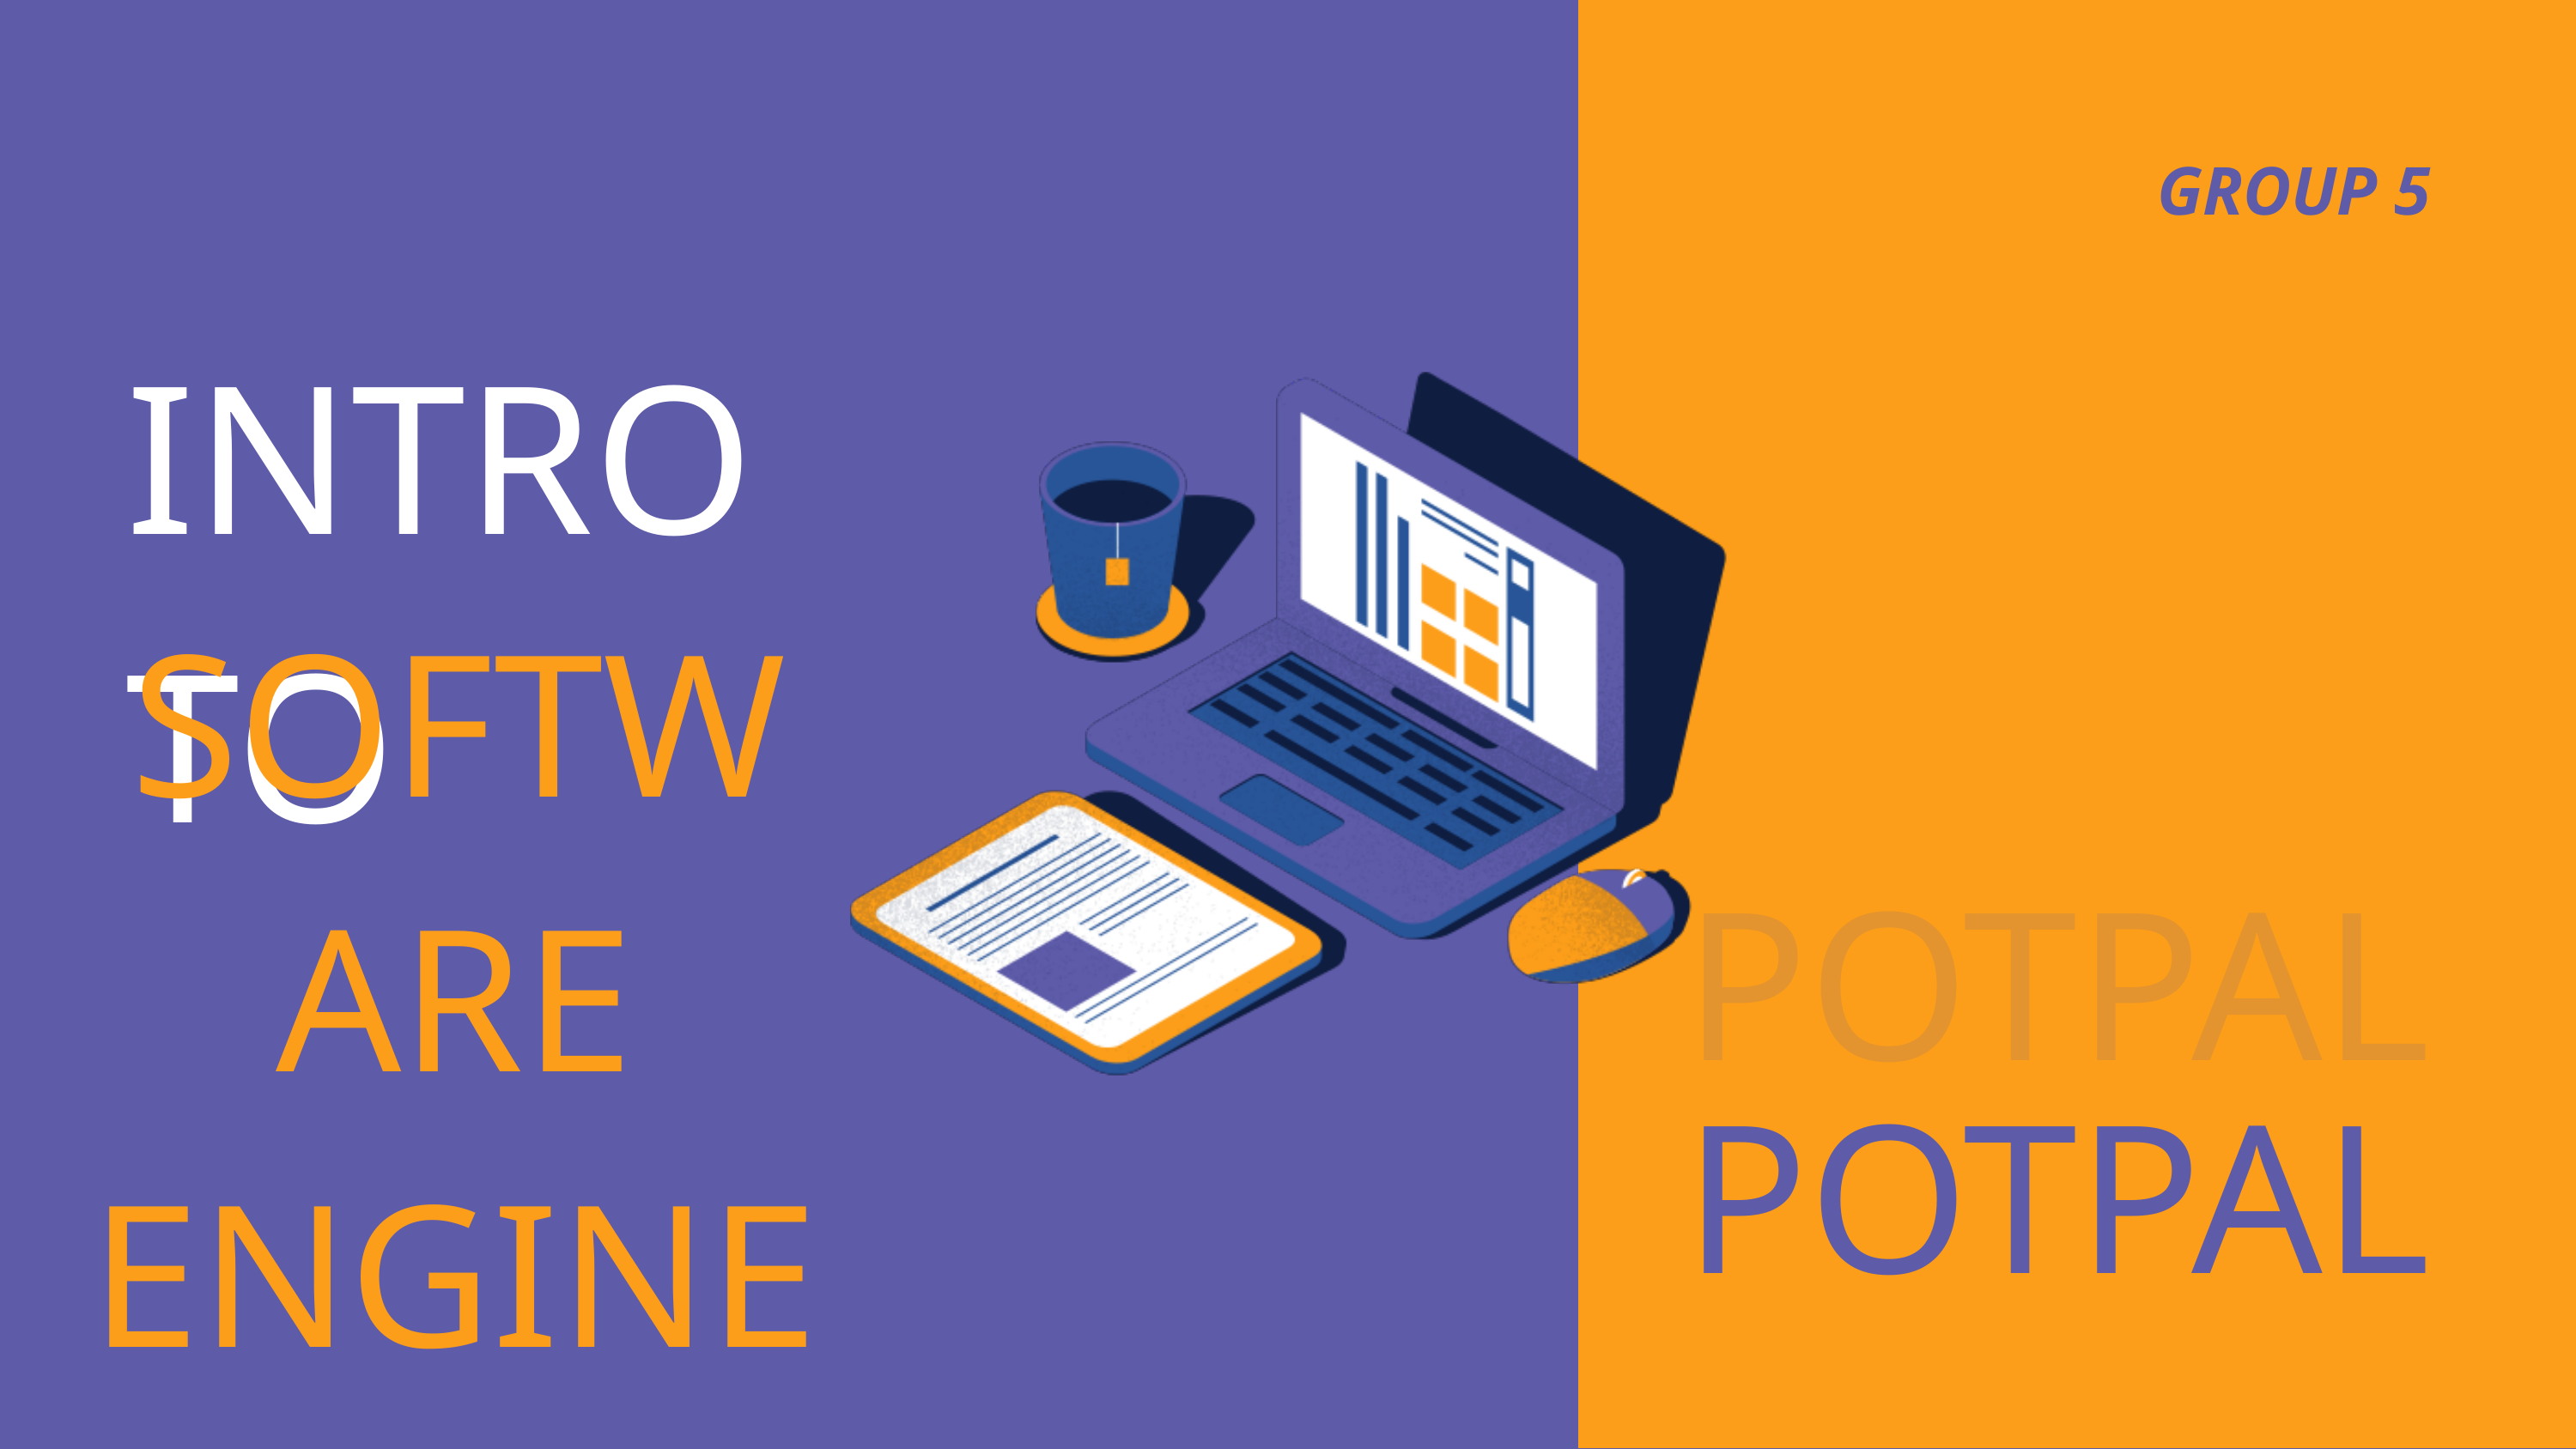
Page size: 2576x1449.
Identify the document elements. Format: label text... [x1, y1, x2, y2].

text_box SOFTWARE ENGINEER [78, 561, 831, 1449]
text_box [848, 371, 1573, 1077]
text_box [1578, 0, 2576, 1449]
text_box INTRO TO [125, 288, 784, 561]
